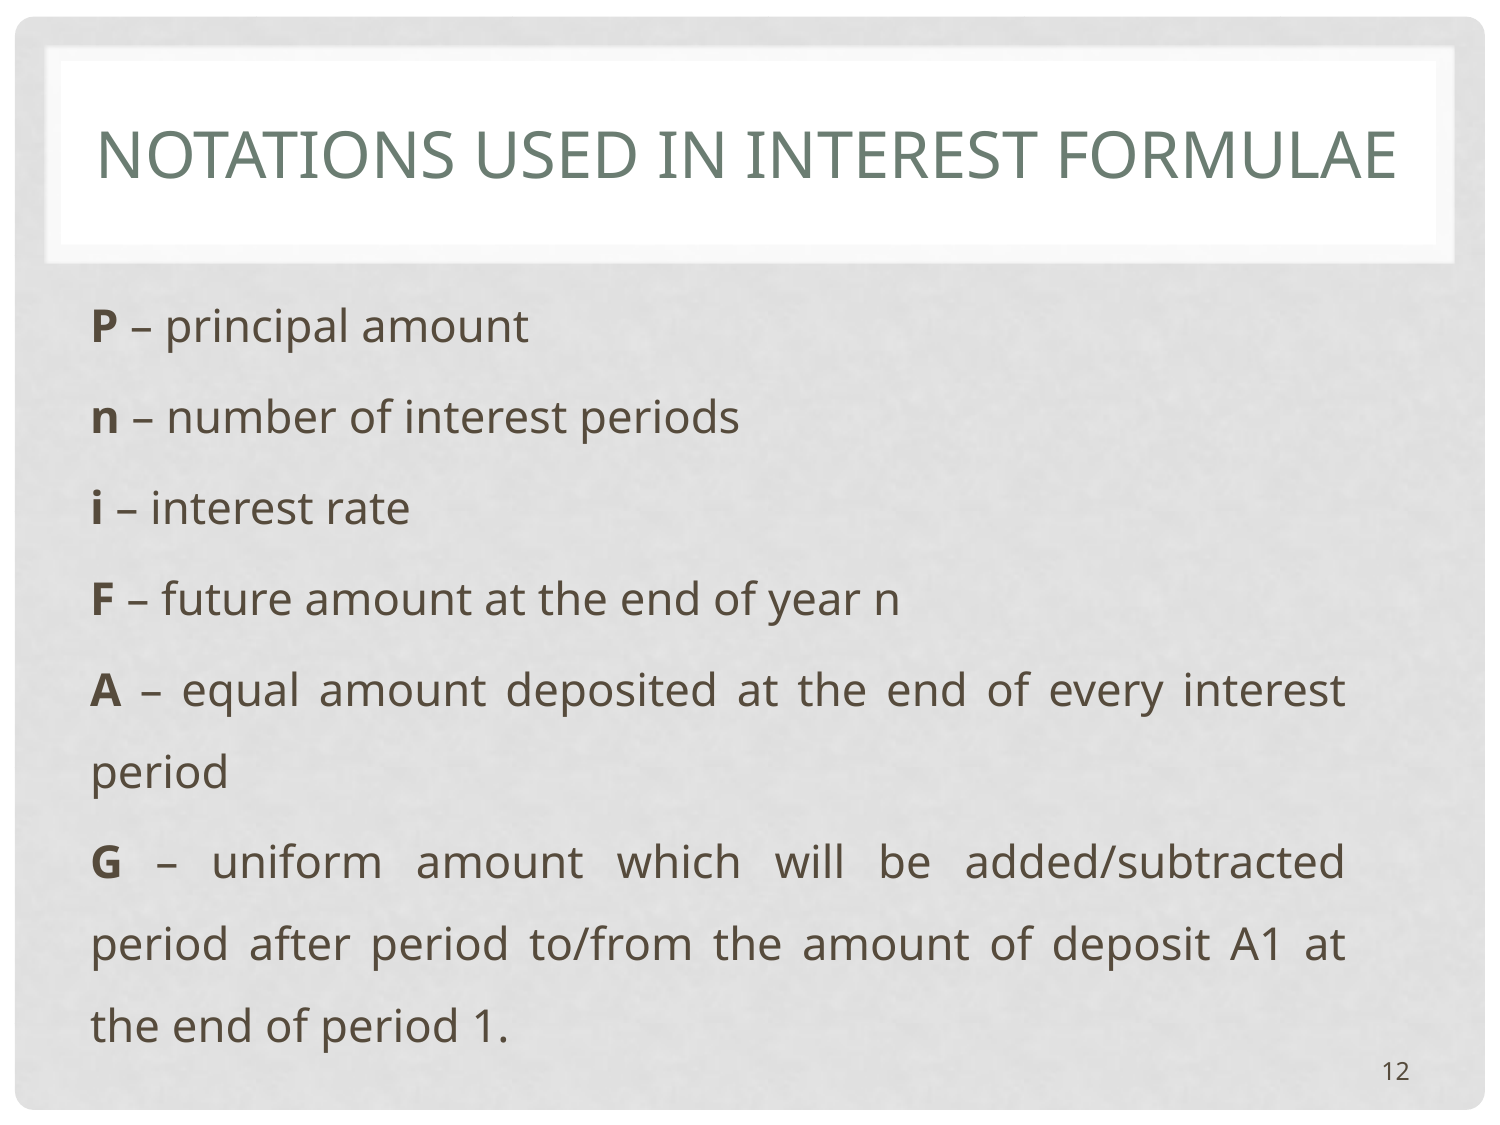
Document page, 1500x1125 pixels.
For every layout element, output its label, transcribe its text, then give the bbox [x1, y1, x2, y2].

title Notations used in interest formulae [69, 66, 1425, 238]
list P – principal amount n – number of interest periods i – interest rate F – future amount at the end of year n A – equal amount deposited at the end of every interest period G – uniform amount which will be added/subtracted period after period to/from the amount of deposit A1 at the end of period 1. [75, 262, 1363, 1062]
slide_number 12 [1074, 1042, 1425, 1103]
